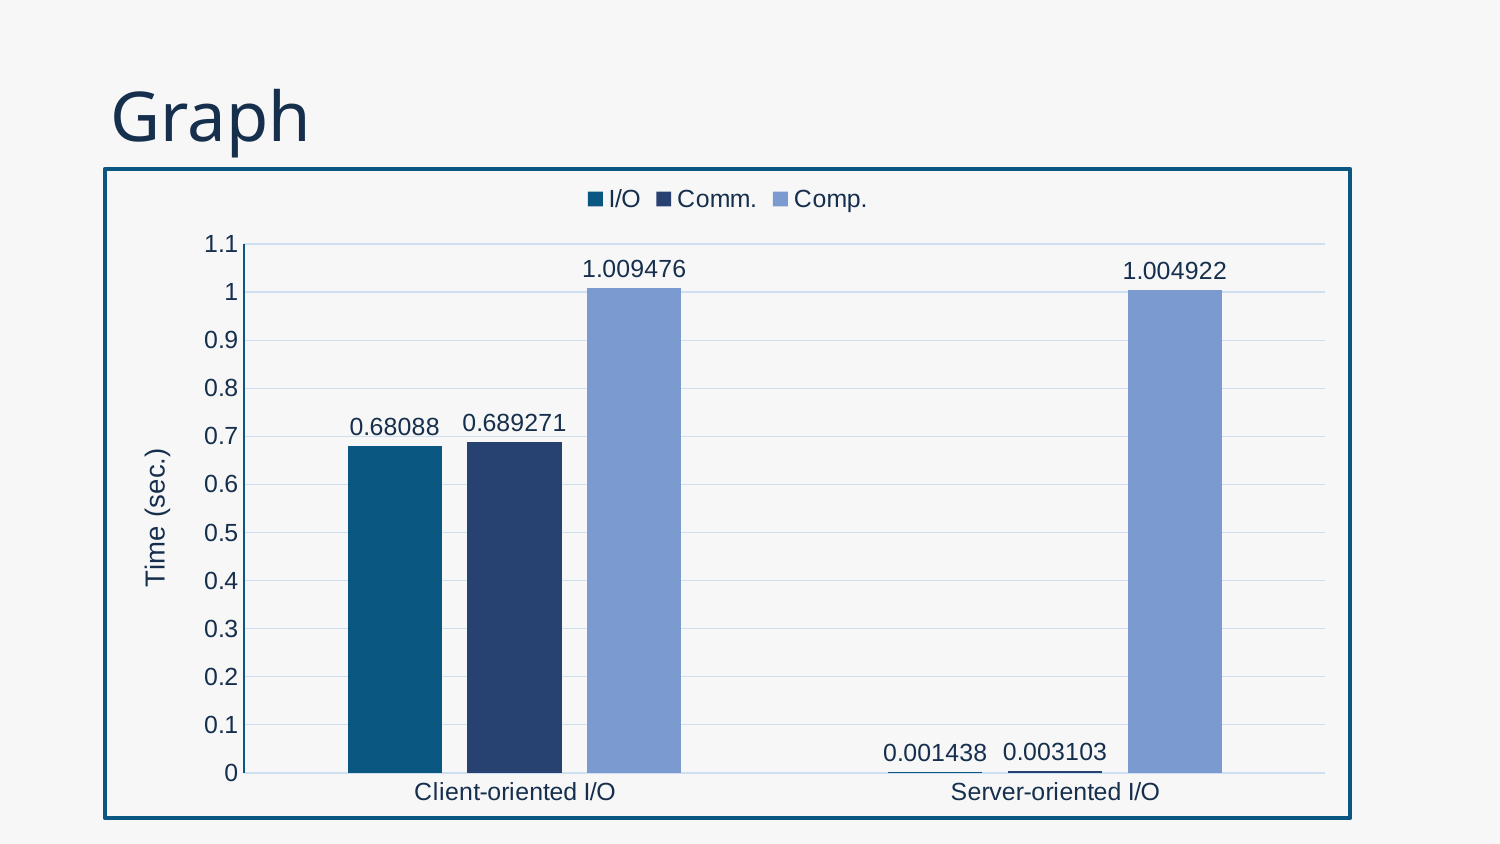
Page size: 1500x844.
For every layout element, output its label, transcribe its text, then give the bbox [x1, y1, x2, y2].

title Graph [95, 58, 1360, 153]
chart [102, 166, 1353, 821]
